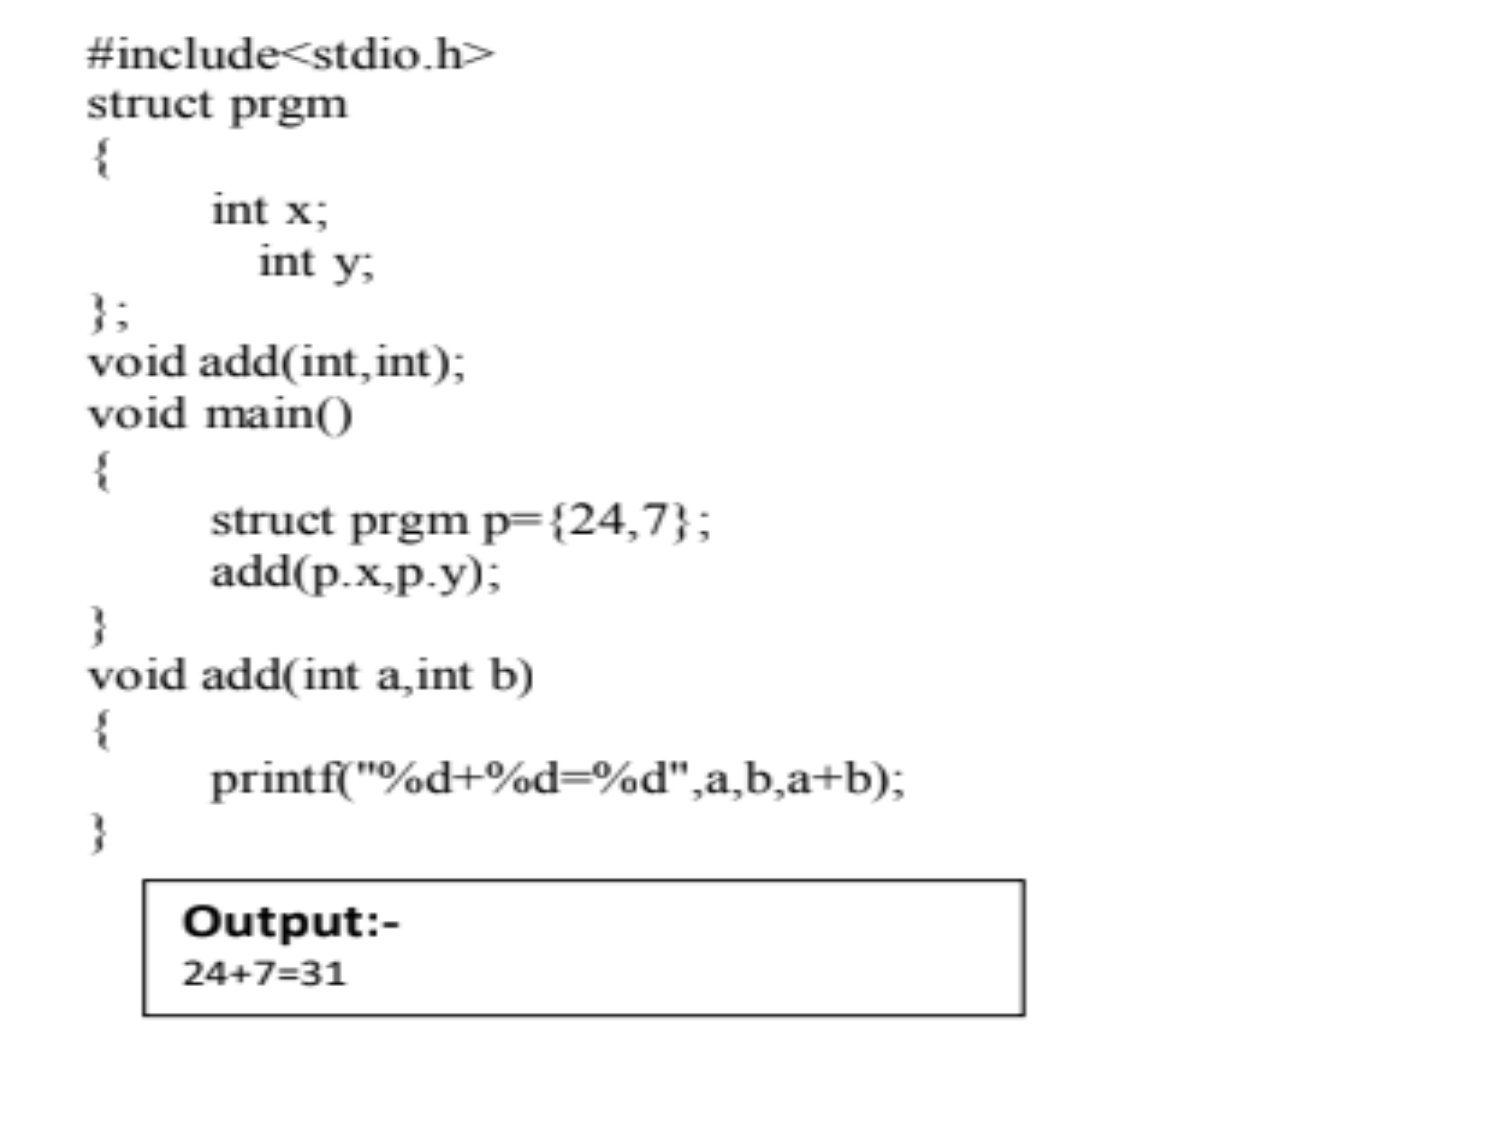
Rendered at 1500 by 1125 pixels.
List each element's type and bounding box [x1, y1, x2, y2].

picture [81, 34, 1114, 1055]
